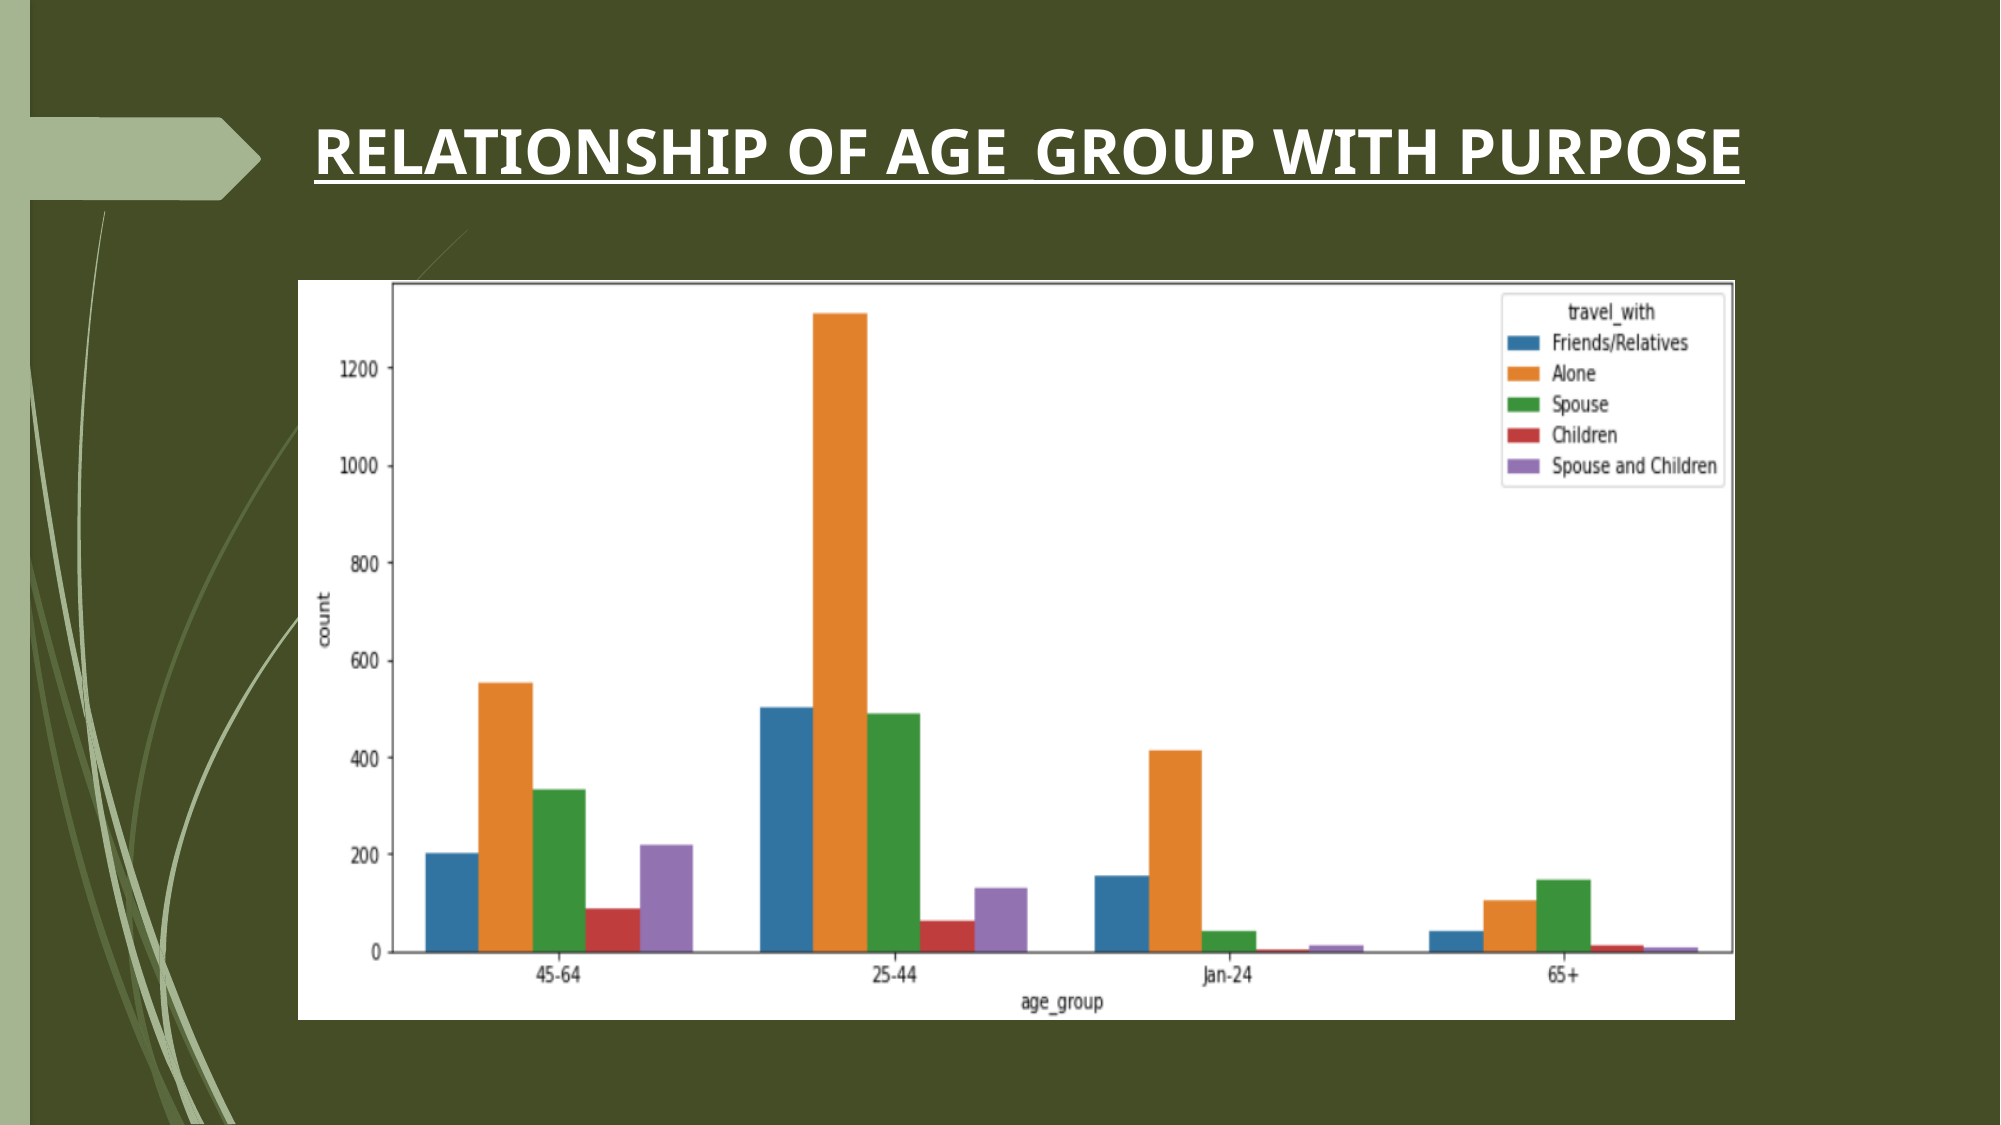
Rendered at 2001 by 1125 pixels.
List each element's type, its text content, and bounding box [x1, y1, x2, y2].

text_box RELATIONSHIP OF AGE_GROUP WITH PURPOSE [298, 105, 1766, 195]
picture [298, 280, 1735, 1020]
